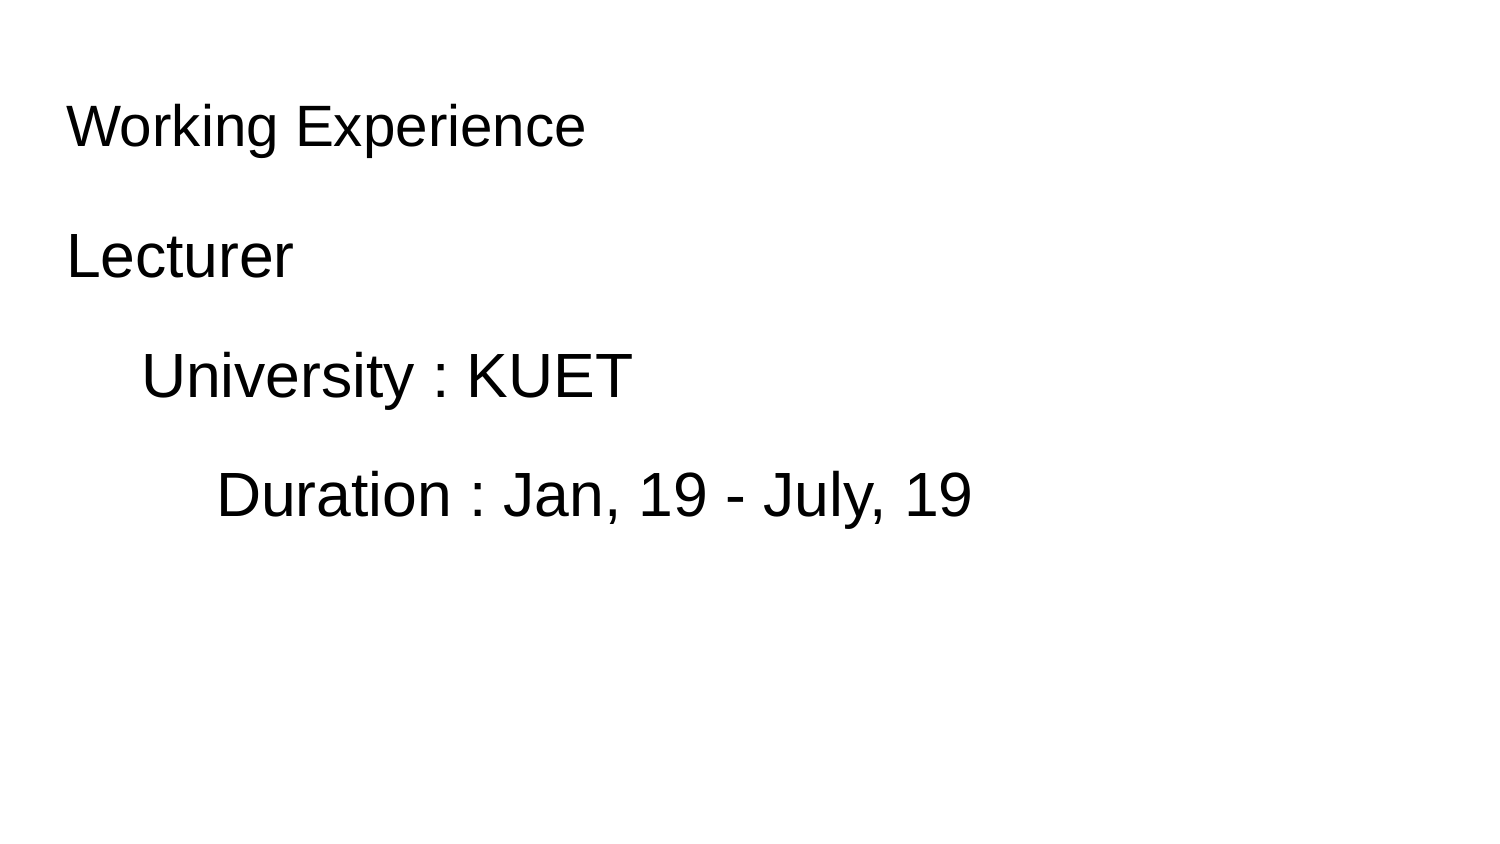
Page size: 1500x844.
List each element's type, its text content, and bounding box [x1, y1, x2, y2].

title Working Experience [51, 72, 1449, 167]
list Lecturer University : KUET Duration : Jan, 19 - July, 19 [51, 189, 1449, 750]
